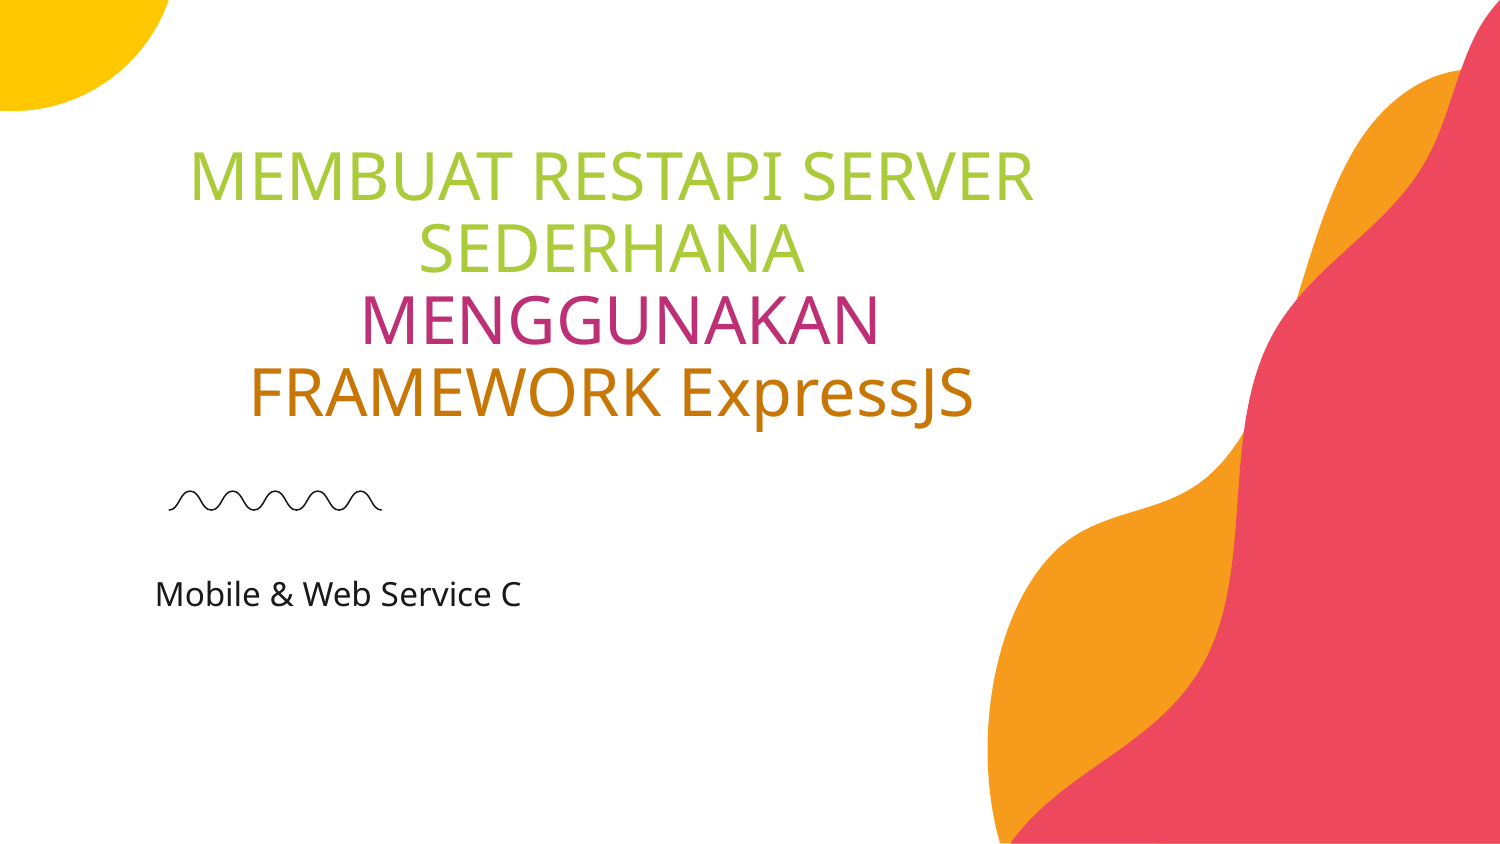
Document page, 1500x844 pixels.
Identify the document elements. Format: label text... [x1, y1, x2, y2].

title MEMBUAT RESTAPI SERVER SEDERHANA MENGGUNAKAN FRAMEWORK ExpressJS [116, 111, 1108, 559]
subtitle Mobile & Web Service C [139, 558, 967, 629]
